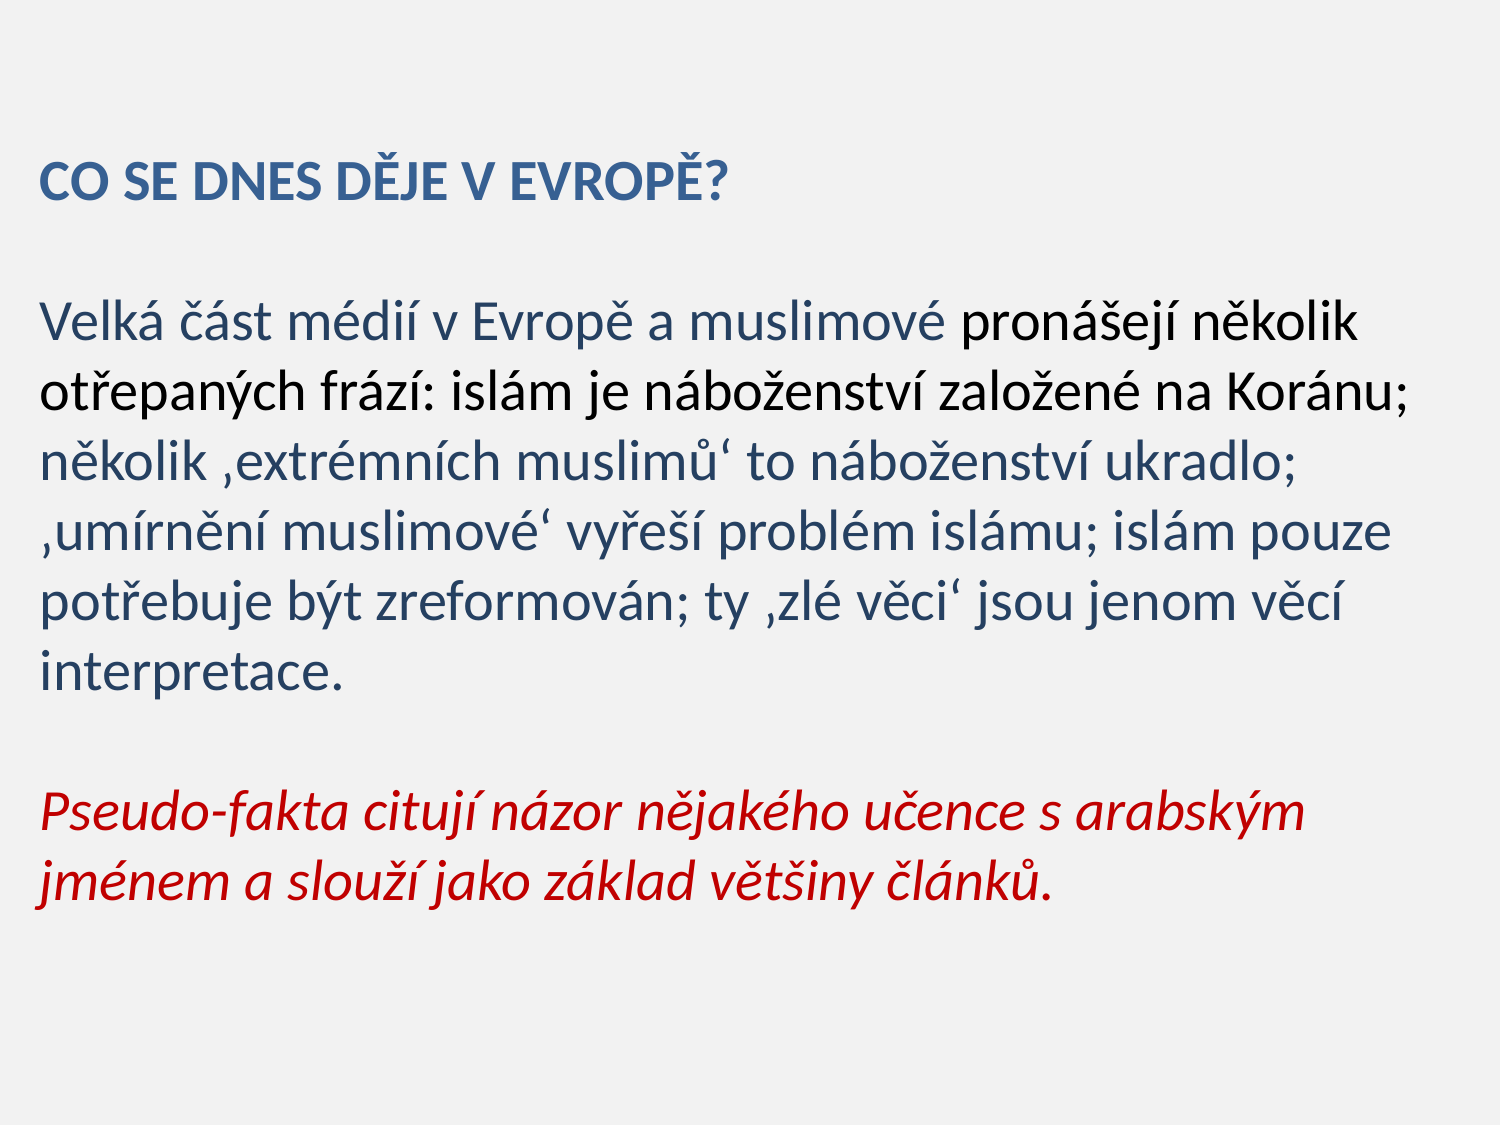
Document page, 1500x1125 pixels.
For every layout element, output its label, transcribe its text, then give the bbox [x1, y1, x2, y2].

title CO SE DNES DĚJE V EVROPĚ? Velká část médií v Evropě a muslimové pronášejí několik otřepaných frází: islám je náboženství založené na Koránu; několik ‚extrémních muslimů‘ to náboženství ukradlo; ‚umírnění muslimové‘ vyřeší problém islámu; islám pouze potřebuje být zreformován; ty ‚zlé věci‘ jsou jenom věcí interpretace. Pseudo-fakta citují názor nějakého učence s arabským jménem a slouží jako základ většiny článků. [24, 24, 1475, 1100]
